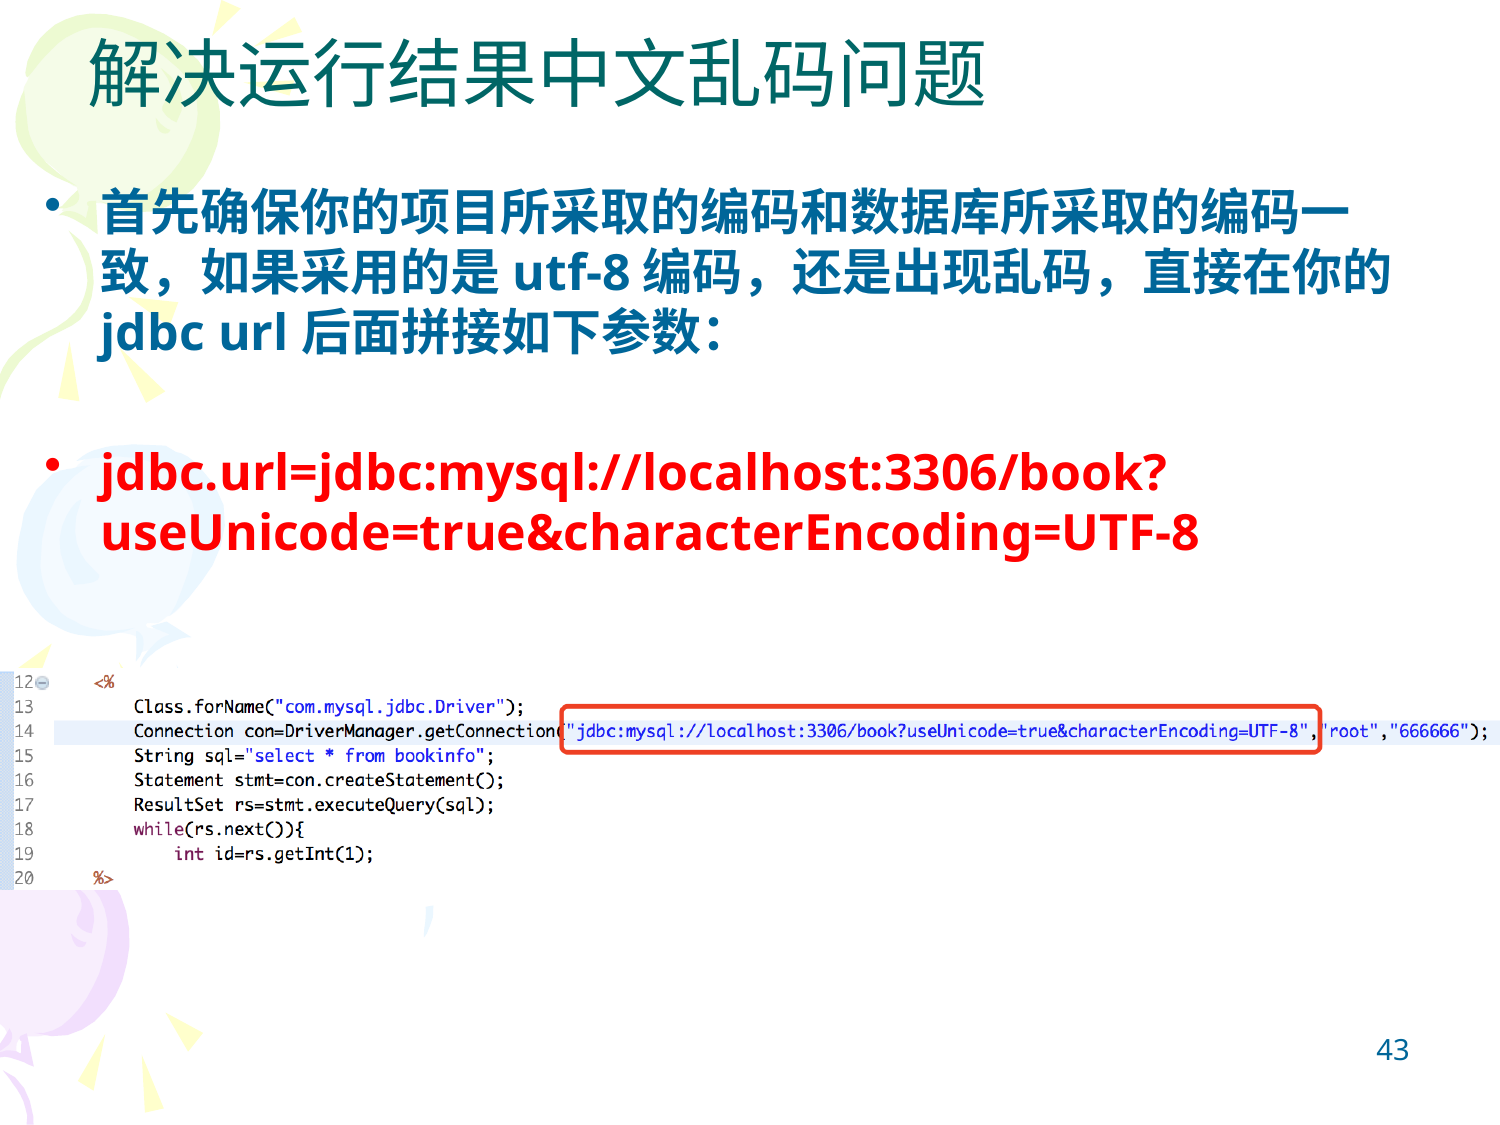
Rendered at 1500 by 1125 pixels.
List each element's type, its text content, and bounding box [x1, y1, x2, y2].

slide_number 43 [1074, 1023, 1426, 1100]
picture [0, 668, 1500, 890]
title 解决运行结果中文乱码问题 [72, 16, 1426, 126]
list 首先确保你的项目所采取的编码和数据库所采取的编码一致，如果采用的是utf-8编码，还是出现乱码，直接在你的jdbc url后面拼接如下参数： jdbc.url=jdbc:mysql://localhost:3306/book?useUnicode=true&characterEncoding=UTF-8 [29, 172, 1455, 634]
